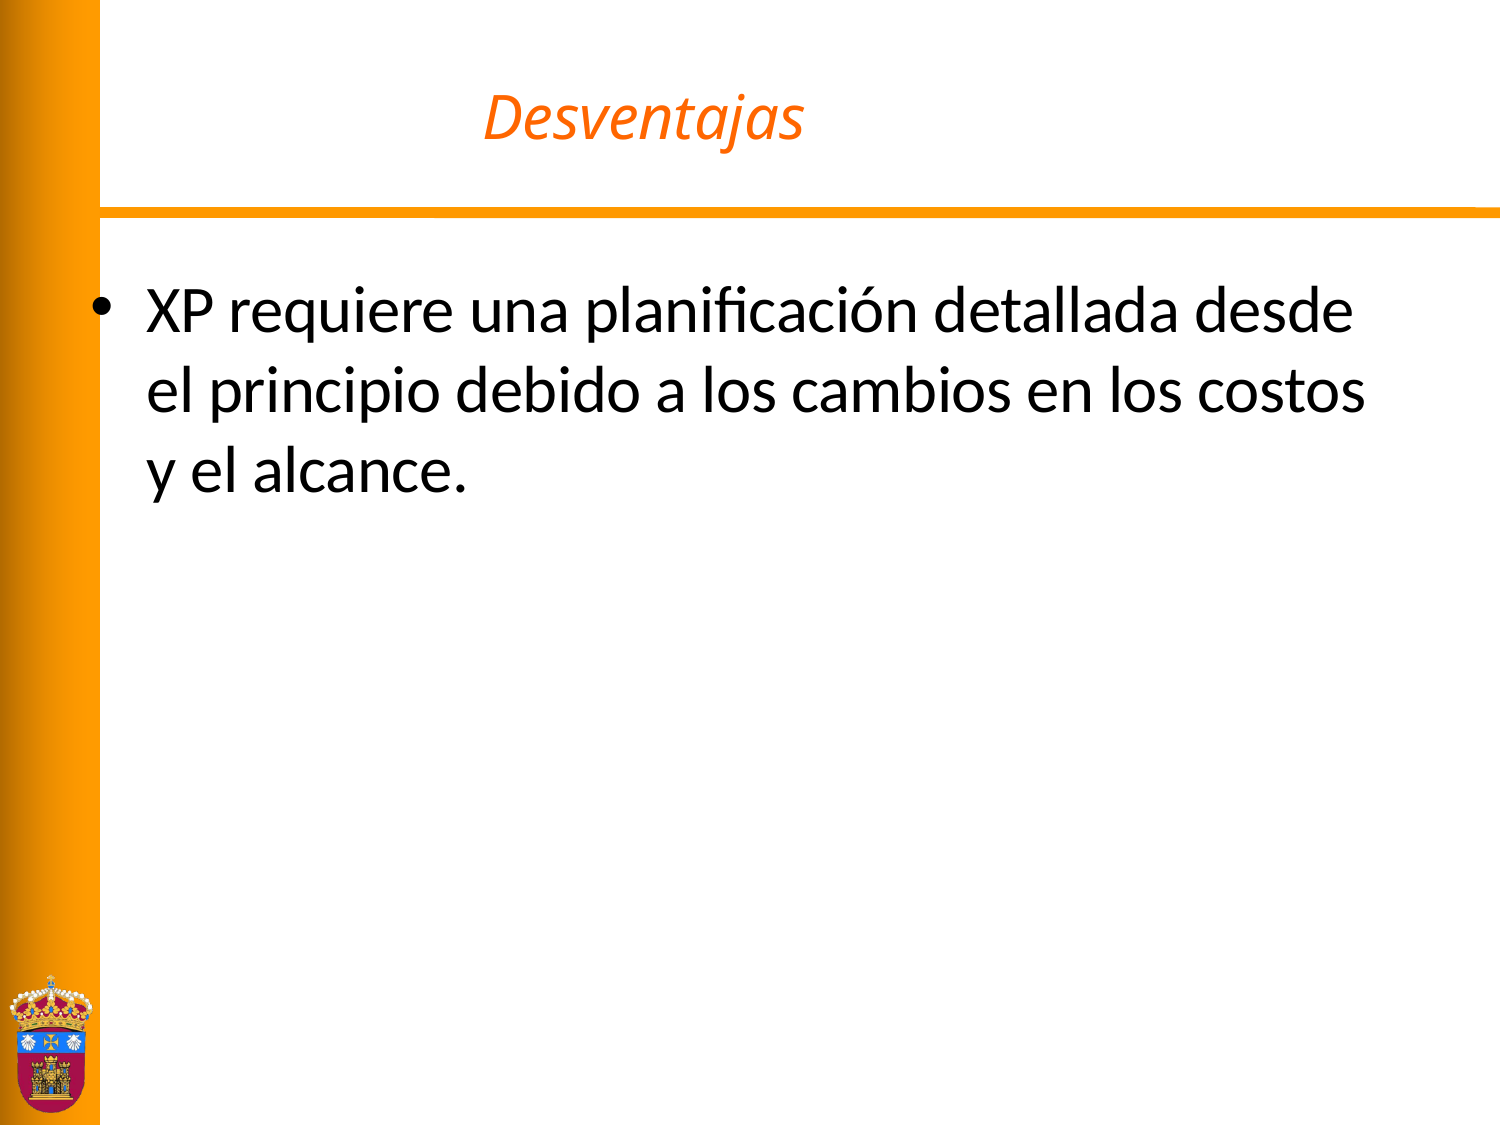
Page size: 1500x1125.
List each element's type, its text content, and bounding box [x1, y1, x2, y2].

title Desventajas [480, 75, 1020, 263]
text_box XP requiere una planificación detallada desde el principio debido a los cambios en los costos y el alcance. [87, 263, 1394, 506]
picture [0, 0, 100, 1125]
